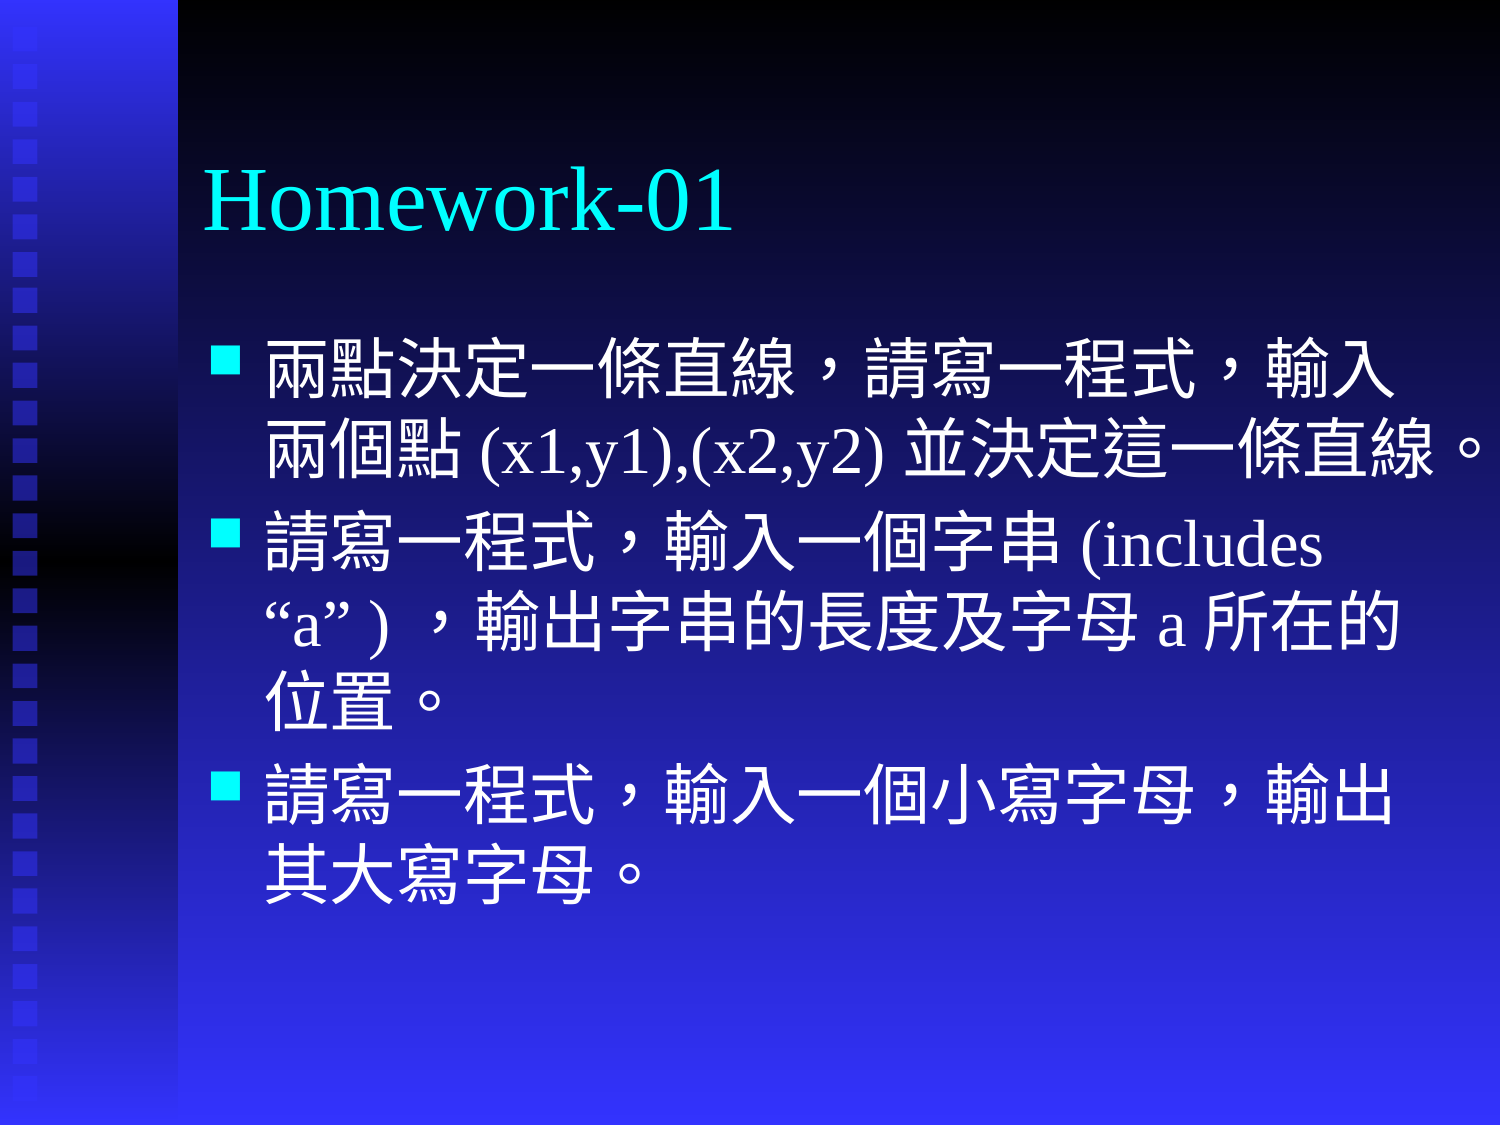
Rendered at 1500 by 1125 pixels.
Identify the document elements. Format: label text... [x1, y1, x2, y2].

list 兩點決定一條直線，請寫一程式，輸入兩個點(x1,y1),(x2,y2)並決定這一條直線。 請寫一程式，輸入一個字串(includes “a” )，輸出字串的長度及字母a所在的位置。 請寫一程式，輸入一個小寫字母，輸出其大寫字母。 [191, 319, 1467, 995]
title Homework-01 [187, 99, 1463, 288]
